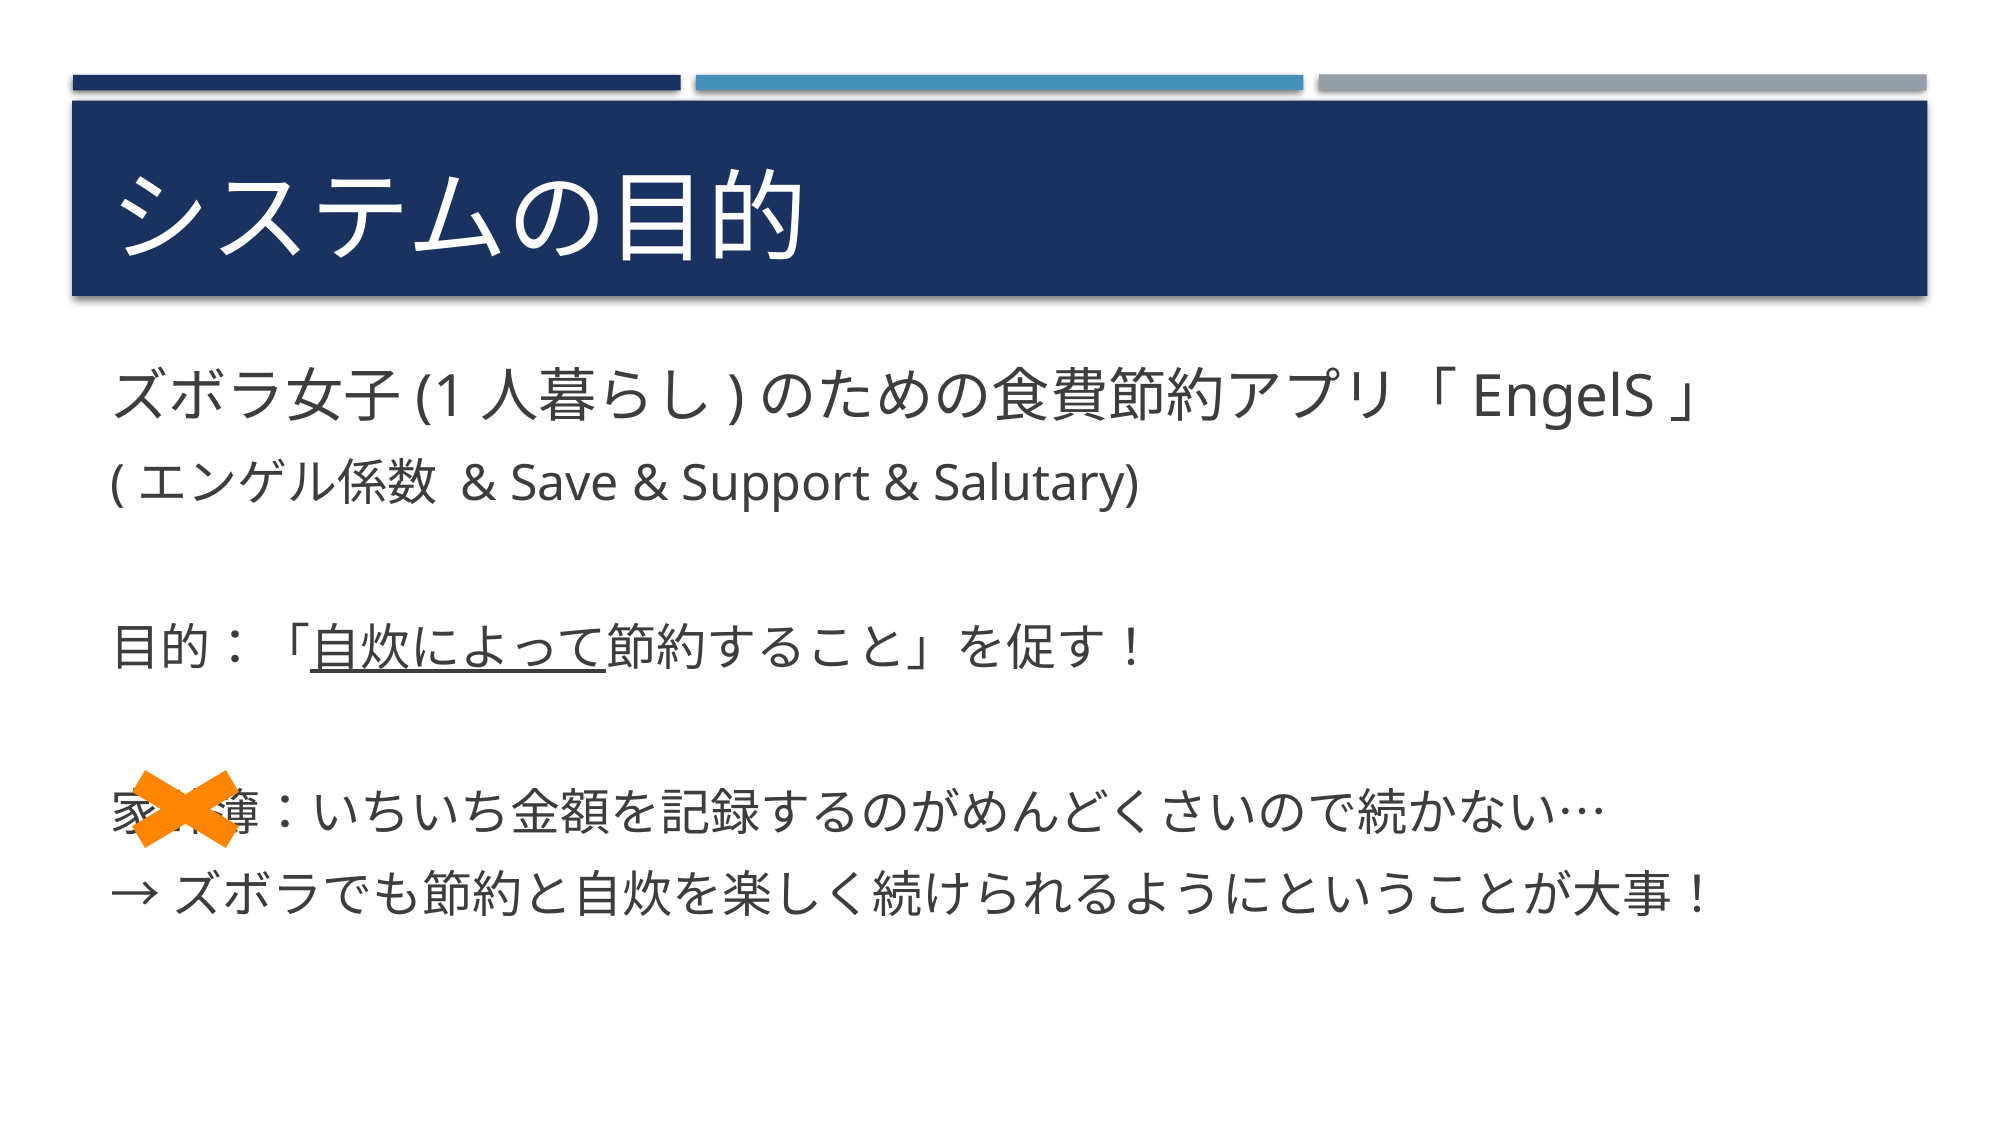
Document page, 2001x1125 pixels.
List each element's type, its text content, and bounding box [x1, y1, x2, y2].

title システムの目的 [95, 115, 1905, 282]
list ズボラ女子(1人暮らし)のための食費節約アプリ「EngelS」 (エンゲル係数 & Save & Support & Salutary) 目的：「自炊によって節約すること」を促す！ 家計簿：いちいち金額を記録するのがめんどくさいので続かない… →ズボラでも節約と自炊を楽しく続けられるようにということが大事！ [95, 356, 1905, 1090]
text_box [130, 768, 241, 850]
